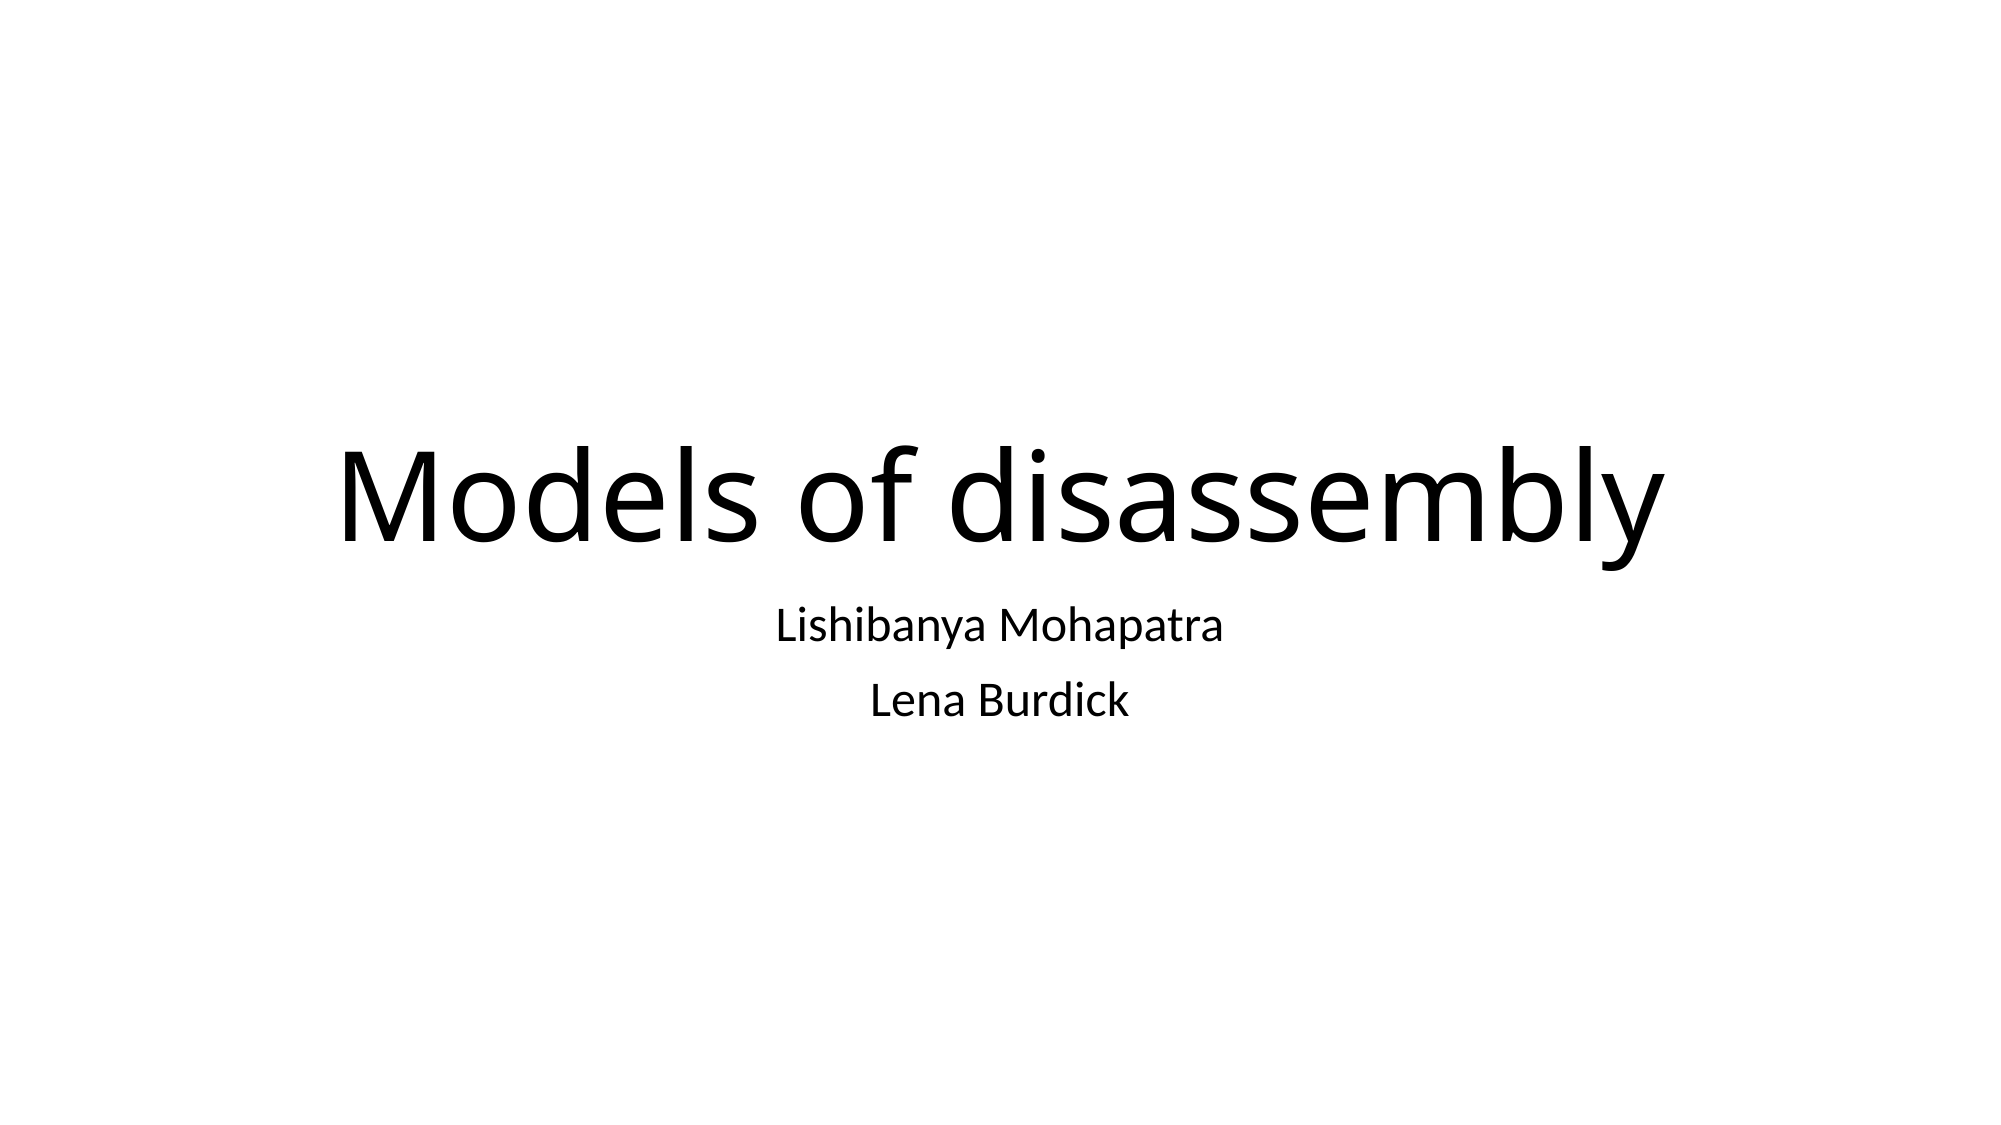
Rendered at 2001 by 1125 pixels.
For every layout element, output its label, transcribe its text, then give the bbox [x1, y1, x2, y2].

title Models of disassembly [249, 184, 1750, 576]
subtitle Lishibanya Mohapatra Lena Burdick [249, 590, 1750, 863]
